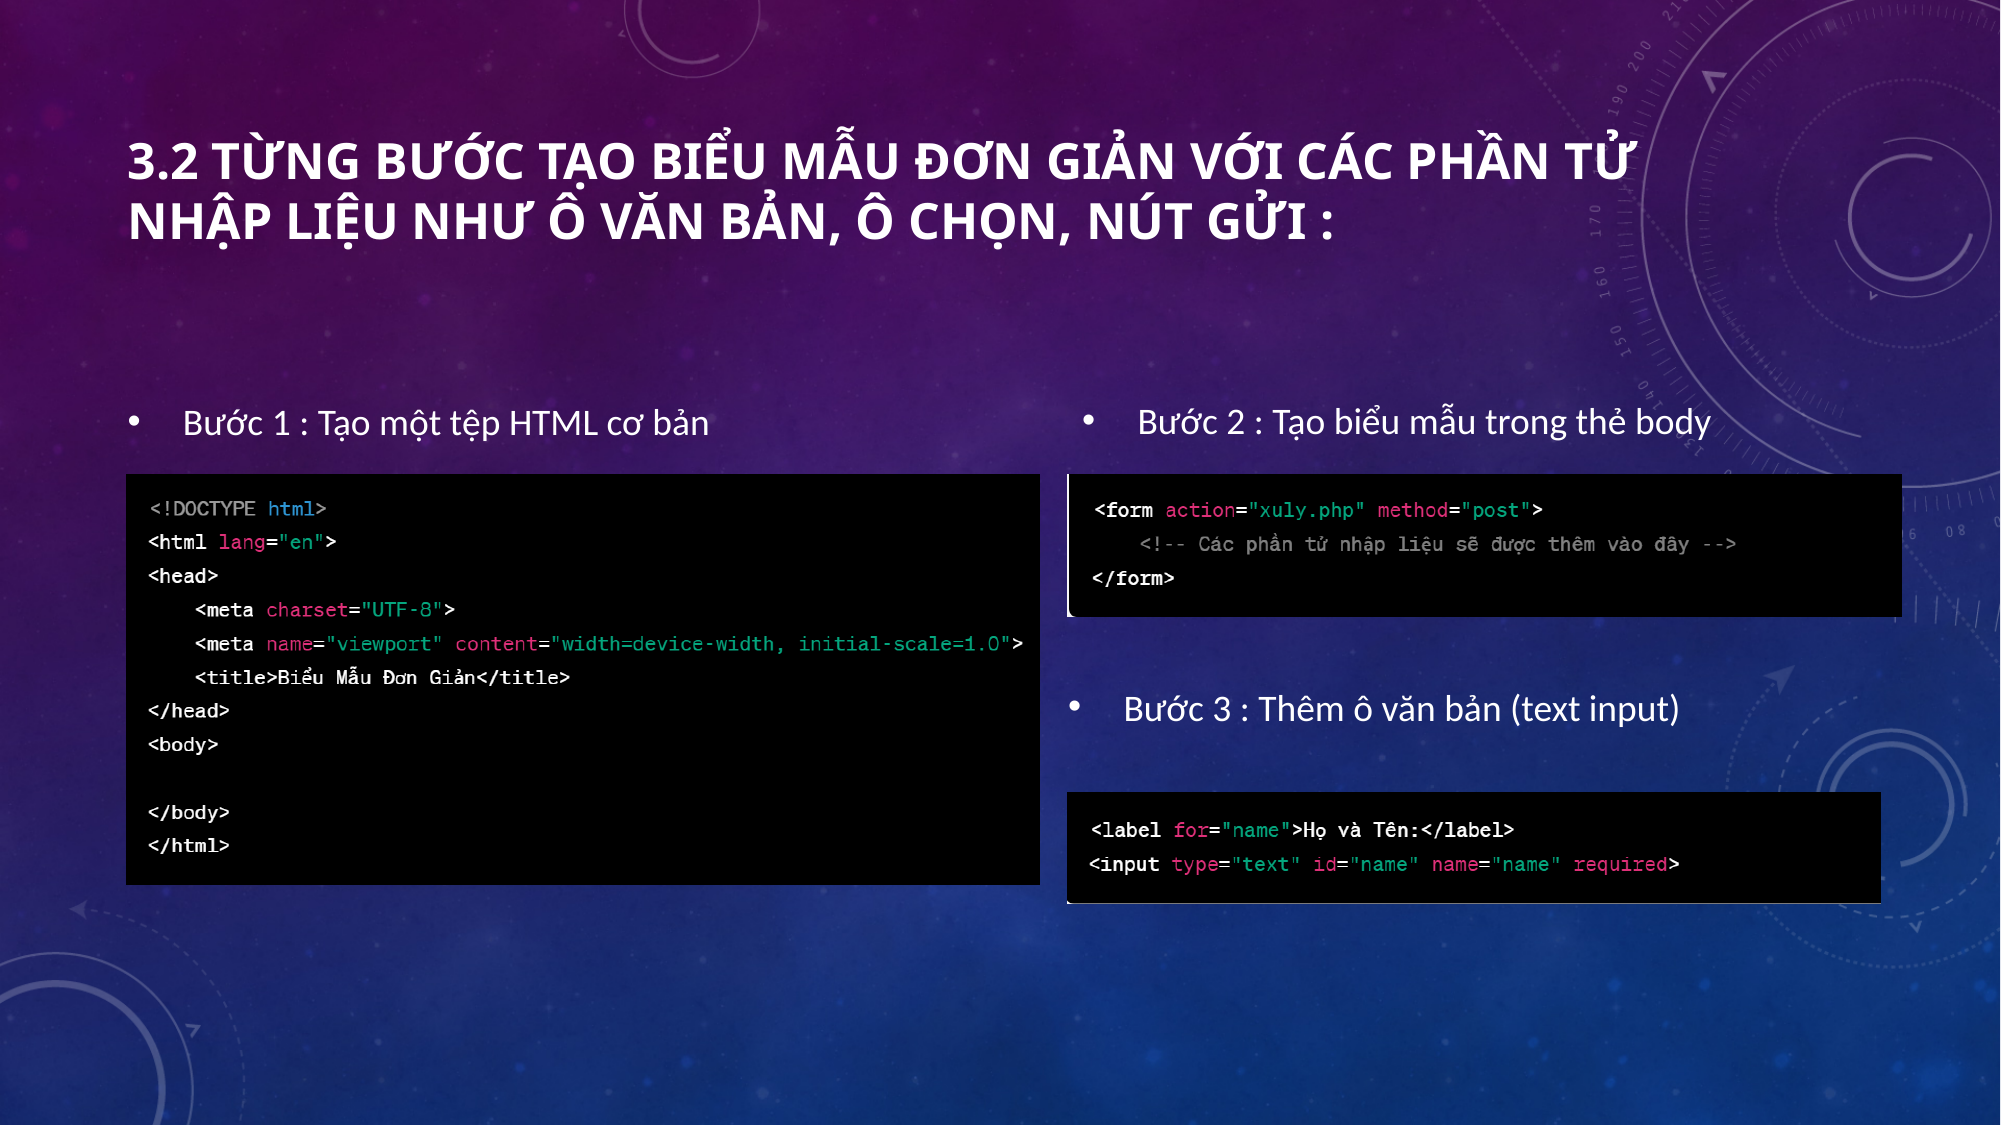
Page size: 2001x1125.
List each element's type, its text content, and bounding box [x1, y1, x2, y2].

picture [0, 0, 2001, 1125]
title 3.2 Từng bước tạo biểu mẫu đơn giản với các phần tử nhập liệu như ô văn bản, ô chọn, nút gửi : [112, 99, 1775, 339]
list Bước 1 : Tạo một tệp HTML cơ bản [112, 351, 1083, 950]
text_box Bước 3 : Thêm ô văn bản (text input) [1053, 650, 1869, 762]
text_box Bước 2 : Tạo biểu mẫu trong thẻ body [1067, 363, 1814, 474]
